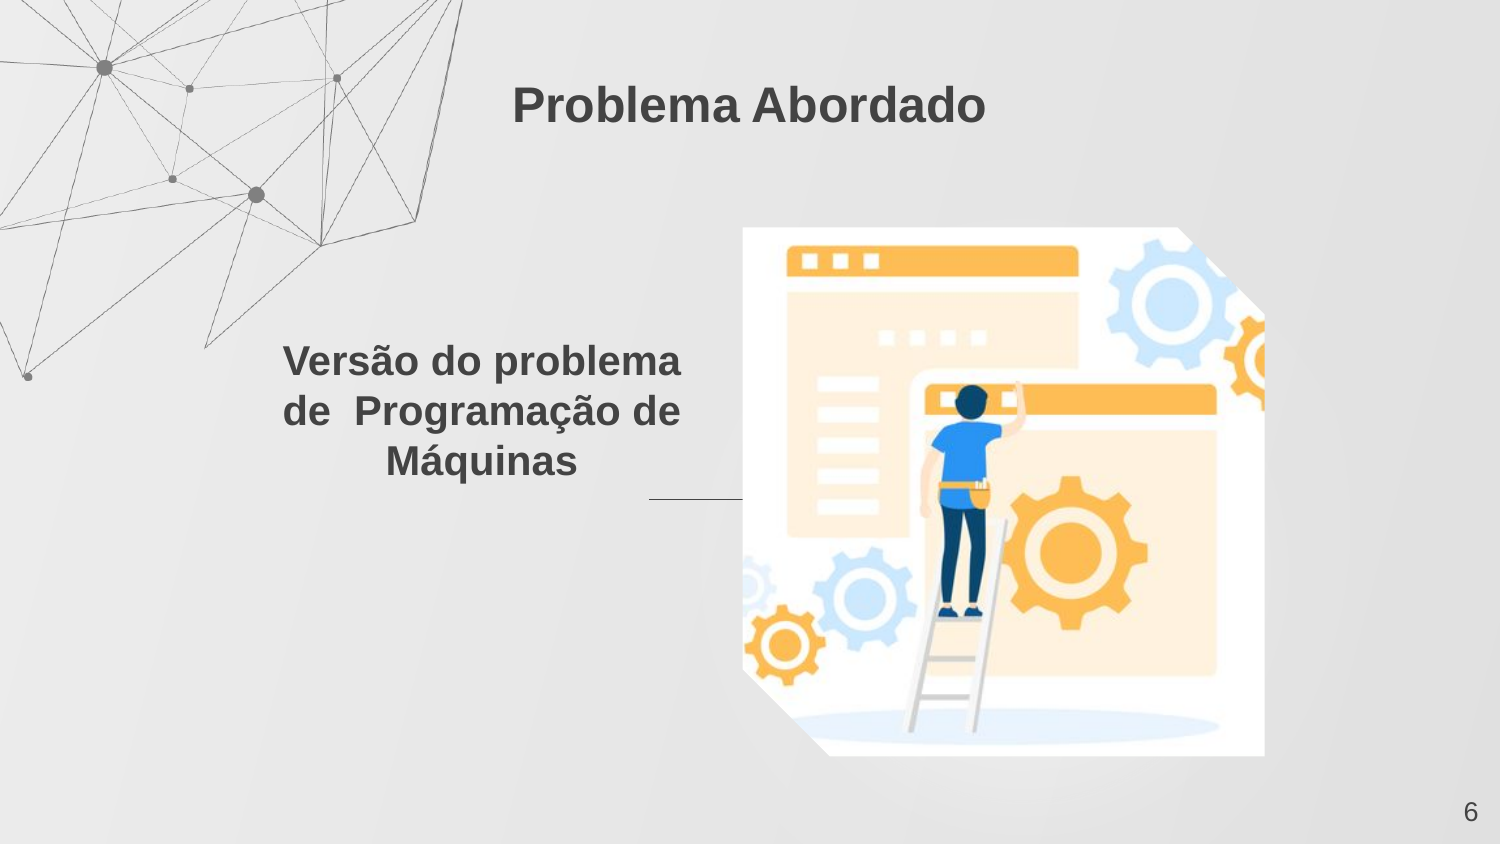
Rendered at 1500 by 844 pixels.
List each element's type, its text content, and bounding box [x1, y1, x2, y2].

title Versão do problema de Programação de Máquinas [262, 331, 702, 499]
slide_number ‹#› [1403, 779, 1494, 844]
title Problema Abordado [322, 57, 1178, 214]
picture [0, 0, 1500, 844]
